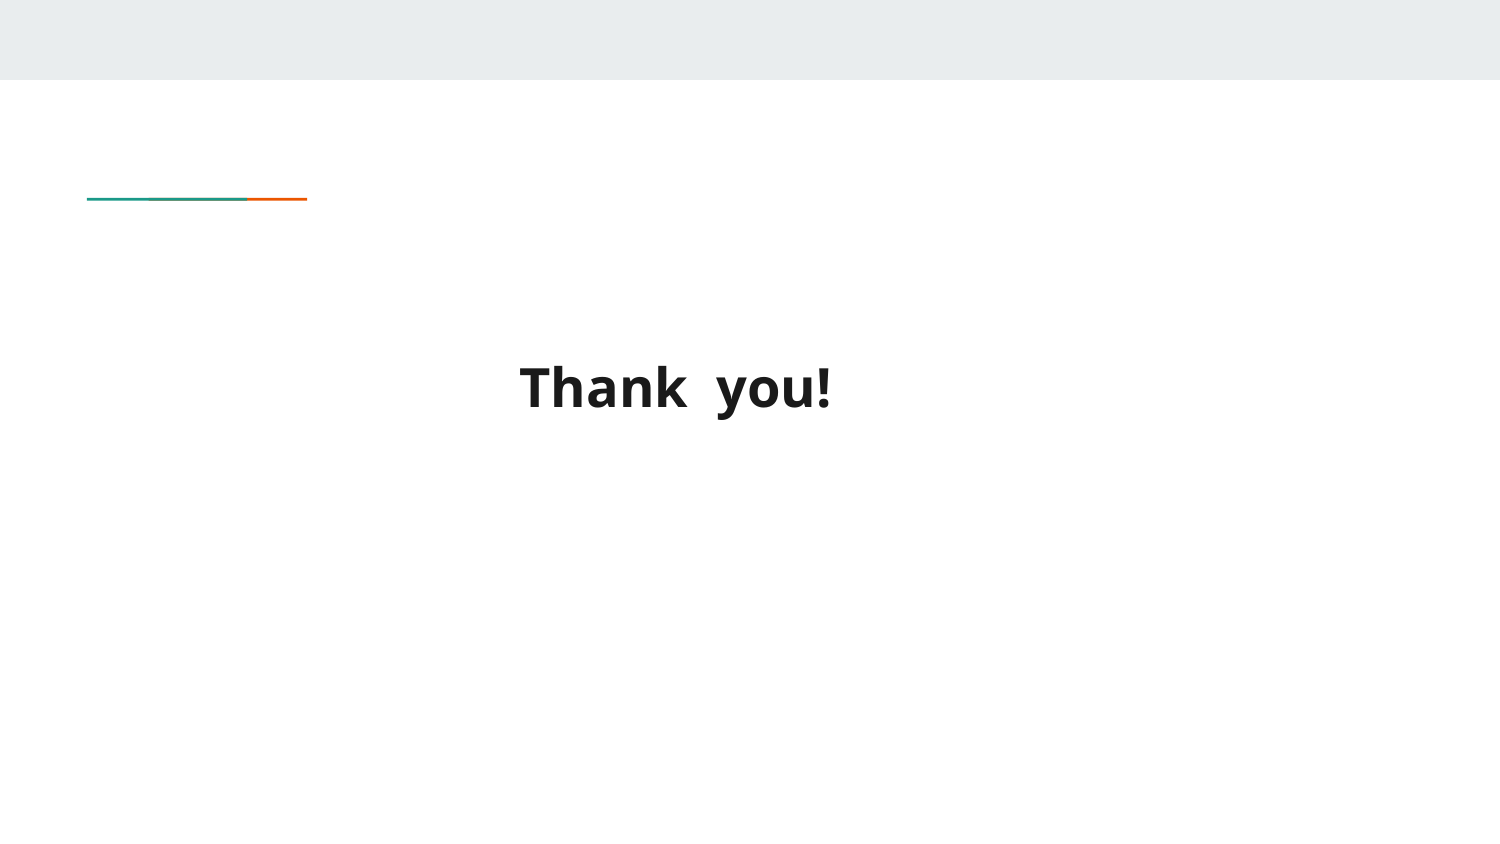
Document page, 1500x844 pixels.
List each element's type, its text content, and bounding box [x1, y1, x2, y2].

title Thank you! [504, 338, 953, 475]
